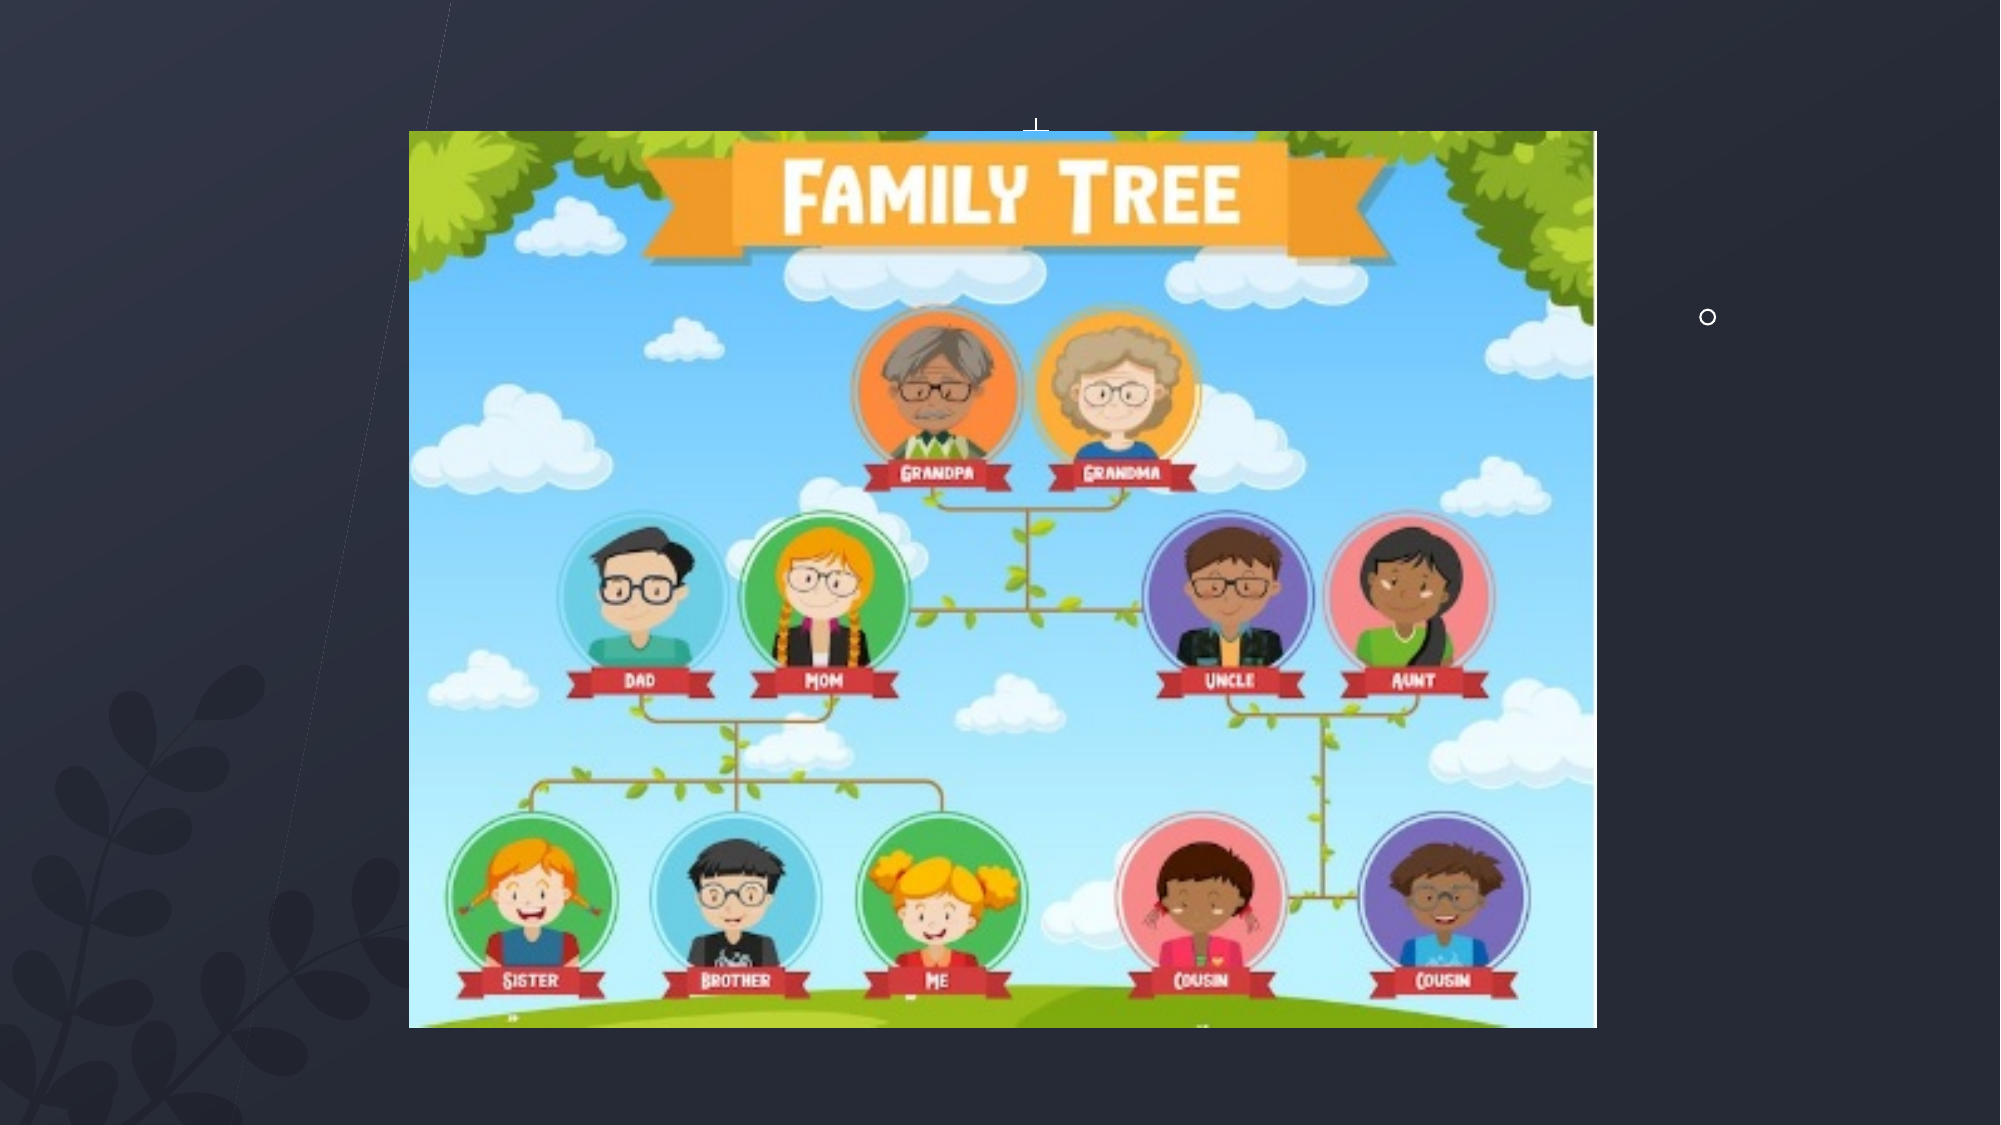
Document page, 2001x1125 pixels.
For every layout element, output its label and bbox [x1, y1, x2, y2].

picture [0, 131, 1597, 1125]
